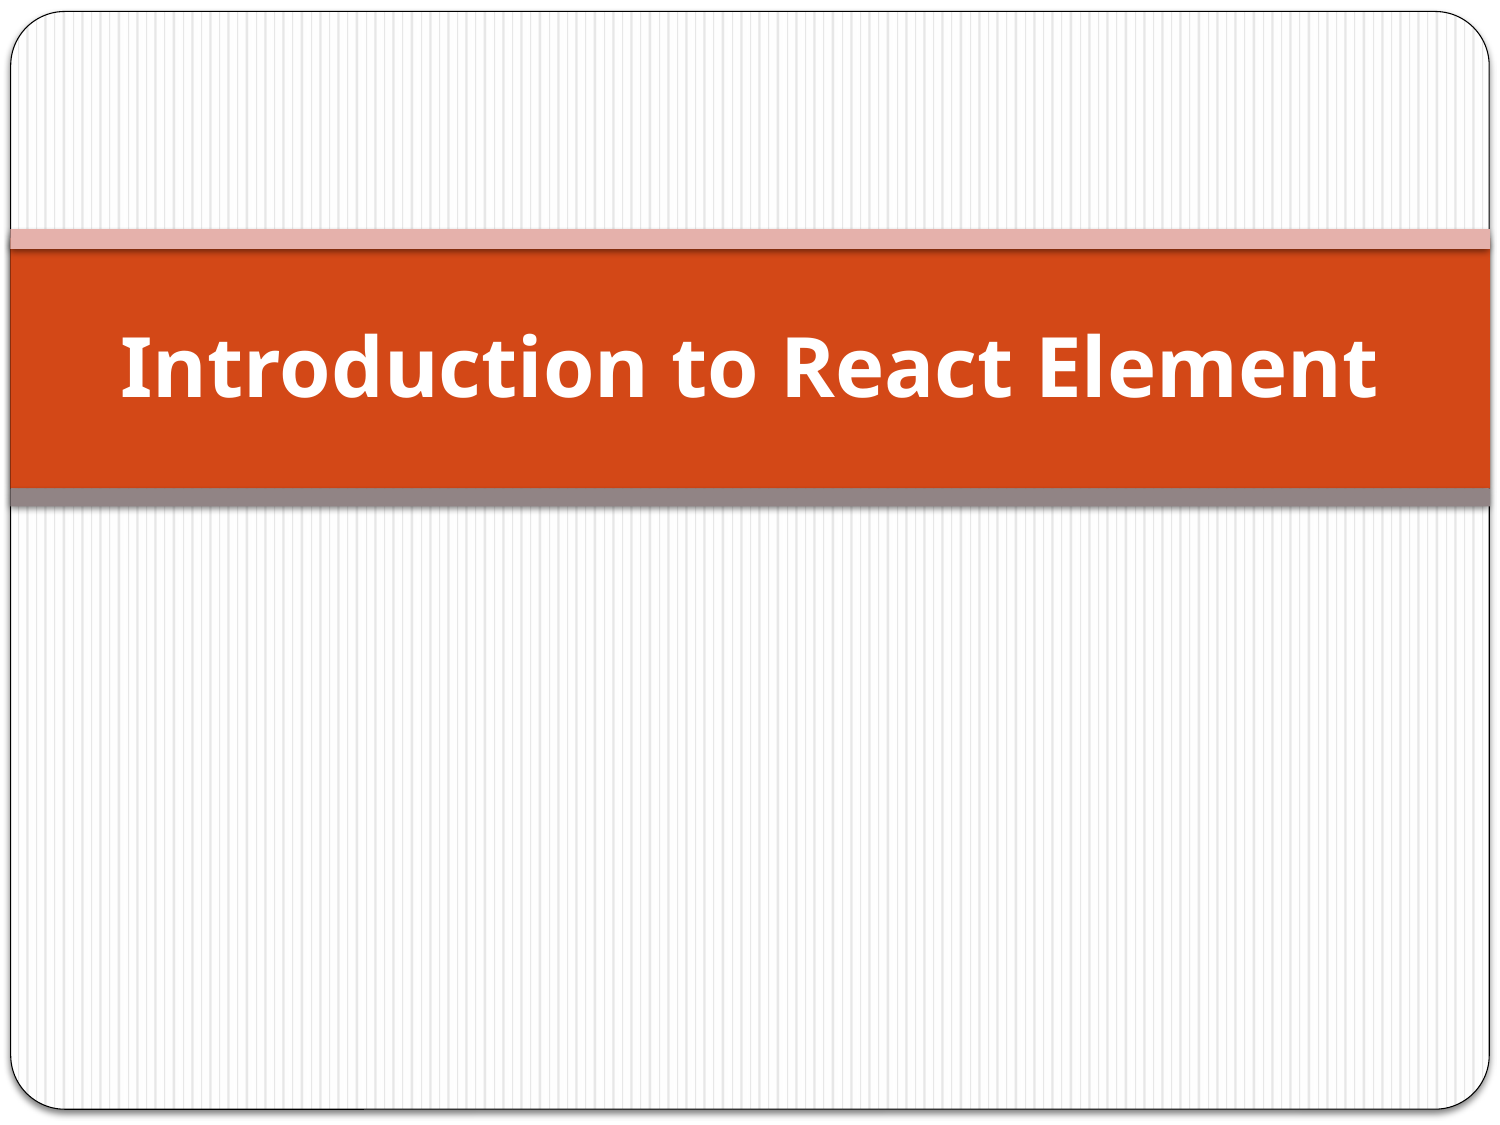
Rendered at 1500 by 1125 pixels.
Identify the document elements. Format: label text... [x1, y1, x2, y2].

title Introduction to React Element [75, 247, 1425, 489]
